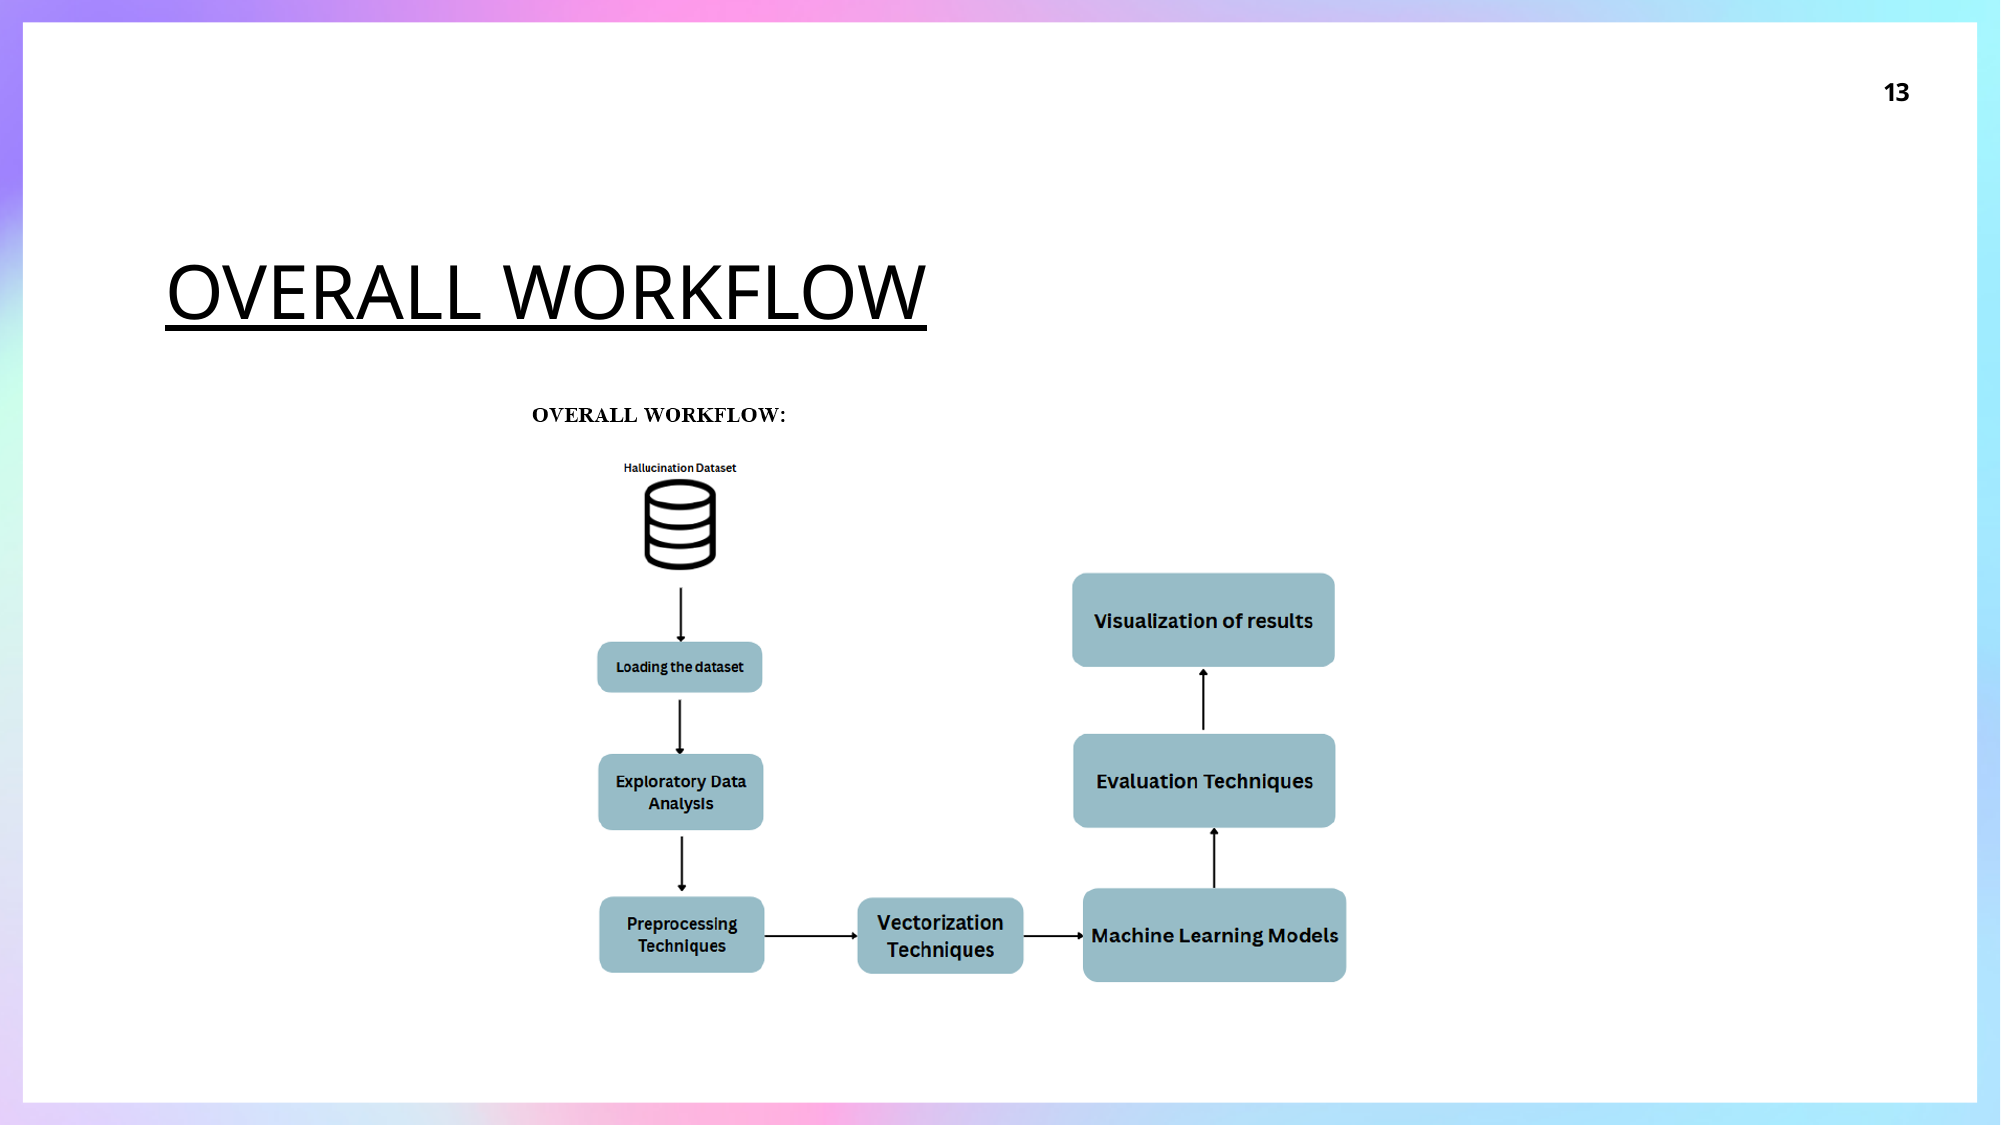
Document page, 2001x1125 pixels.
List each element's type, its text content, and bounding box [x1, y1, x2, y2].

slide_number 13 [1747, 76, 1925, 150]
title OVERALL WORKFLOW [150, 149, 1850, 344]
picture [0, 0, 2001, 1125]
